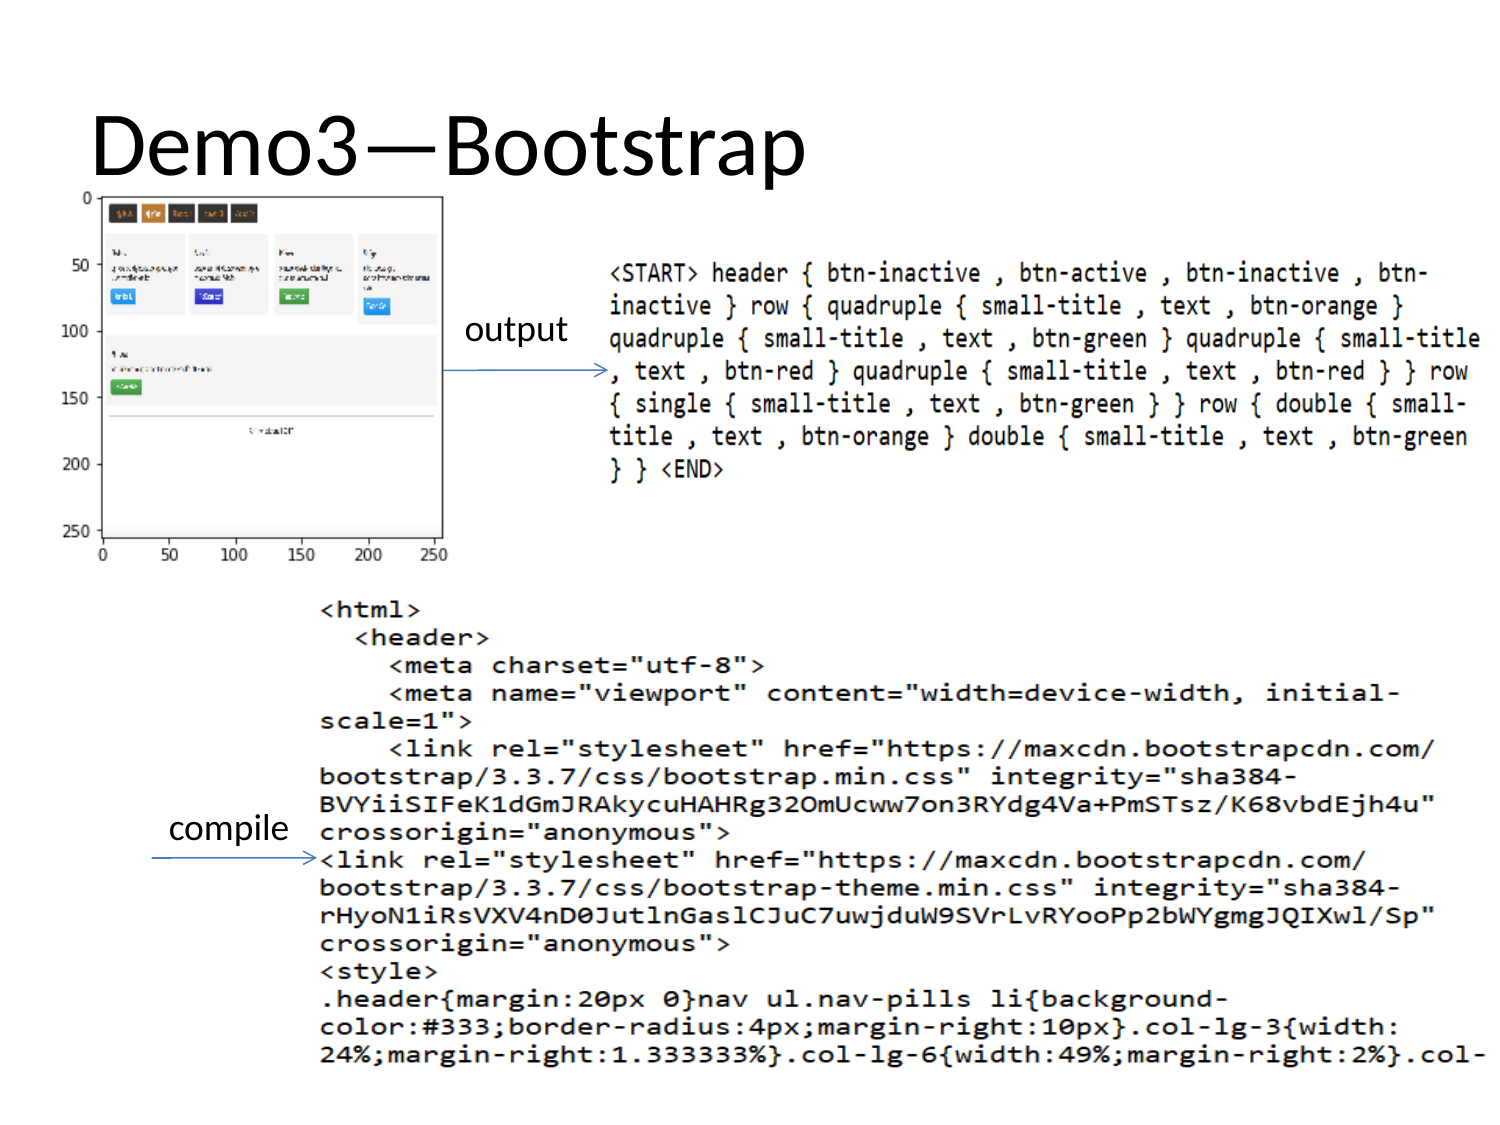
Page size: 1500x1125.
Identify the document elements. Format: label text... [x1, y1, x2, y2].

text_box output [457, 296, 602, 357]
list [52, 184, 454, 573]
picture [319, 597, 1491, 1071]
title Demo3—Bootstrap [75, 45, 1425, 233]
picture [607, 255, 1483, 485]
text_box compile [119, 796, 314, 856]
